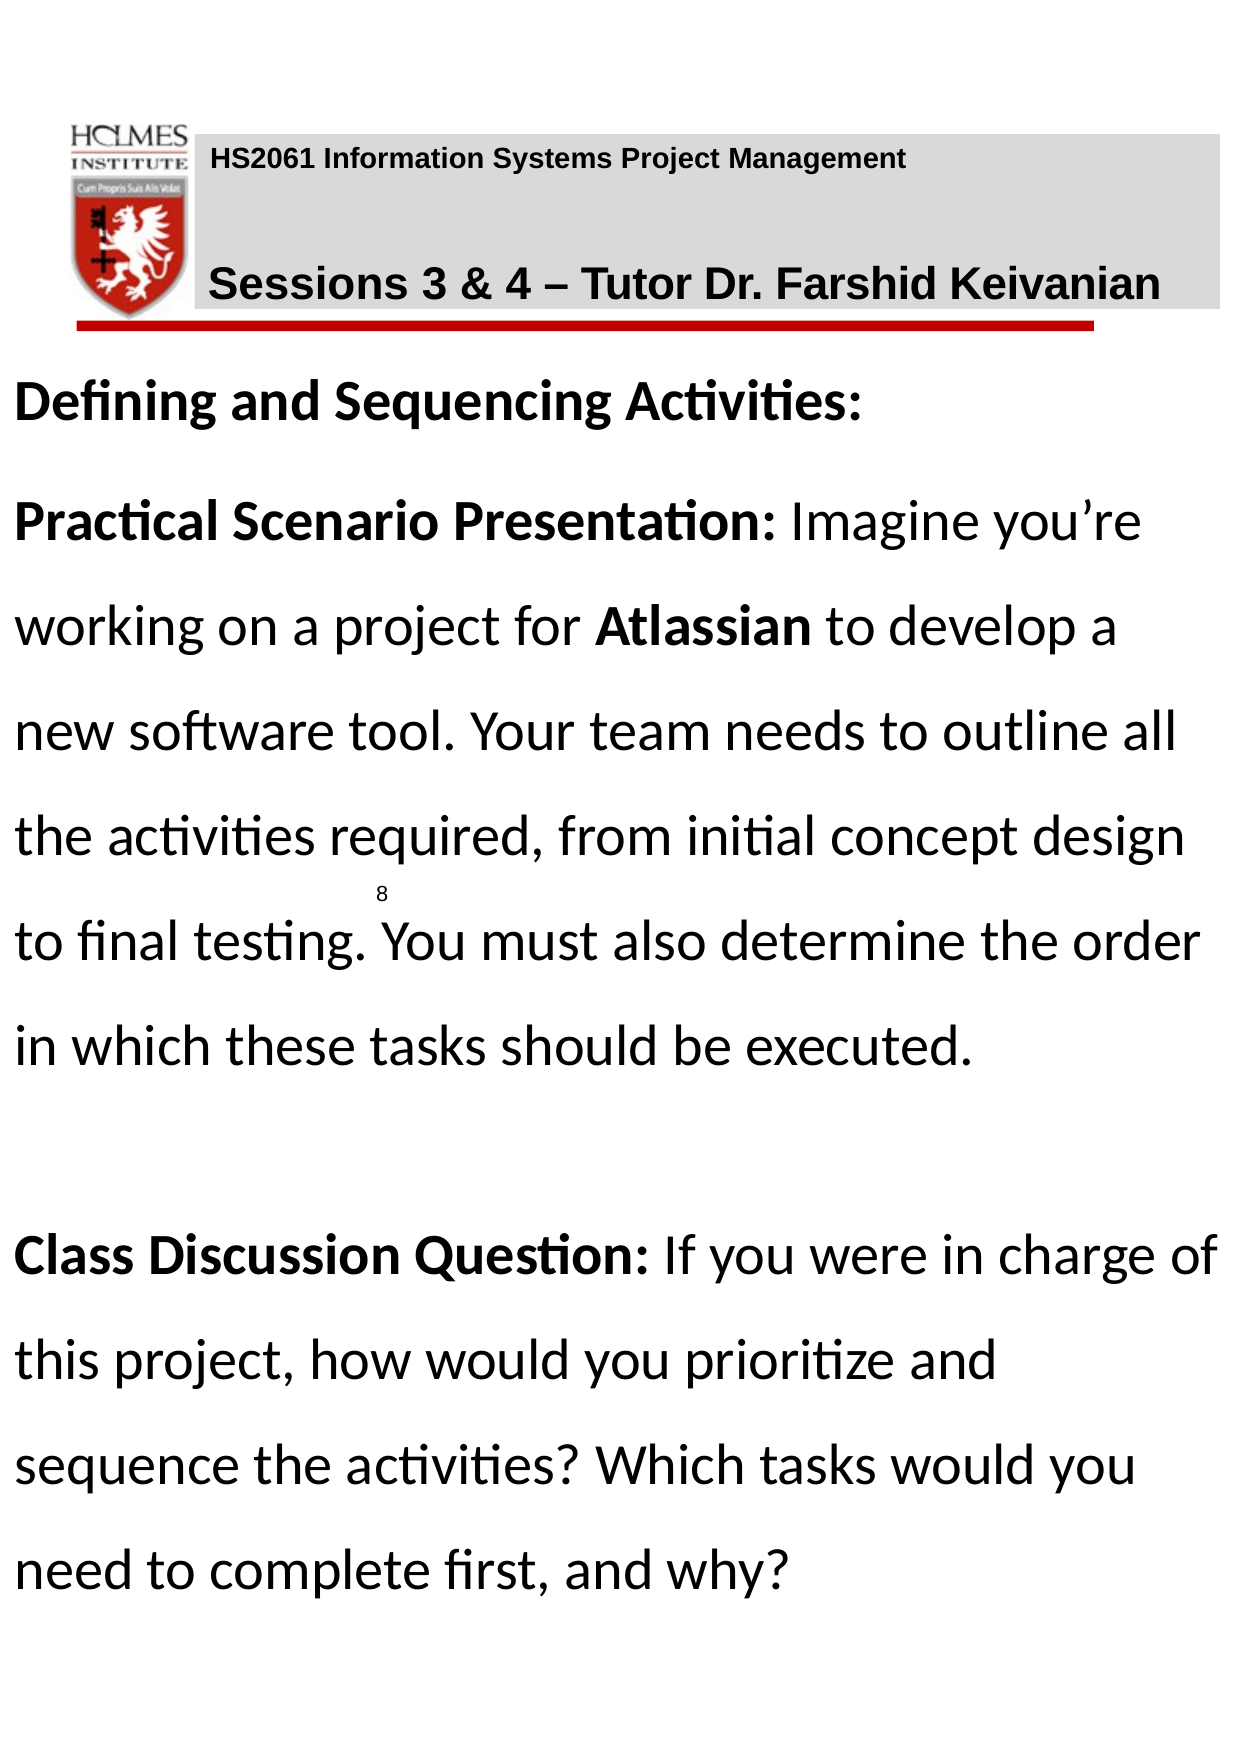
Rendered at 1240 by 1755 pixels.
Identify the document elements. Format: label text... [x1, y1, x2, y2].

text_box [70, 123, 1095, 332]
text_box Defining and Sequencing Activities: [0, 319, 1240, 439]
text_box Practical Scenario Presentation: Imagine you’re working on a project for Atlassian to develop a new software tool. Your team needs to outline all the activities required, from initial concept design to final testing. You must also determine the order in which these tasks should be executed. Class Discussion Question: If you were in charge of this project, how would you prioritize and sequence the activities? Which tasks would you need to complete first, and why? [0, 439, 1240, 1609]
text_box HS2061 Information Systems Project Management Sessions 3 & 4 – Tutor Dr. Farshid Keivanian [1098, 134, 1220, 309]
